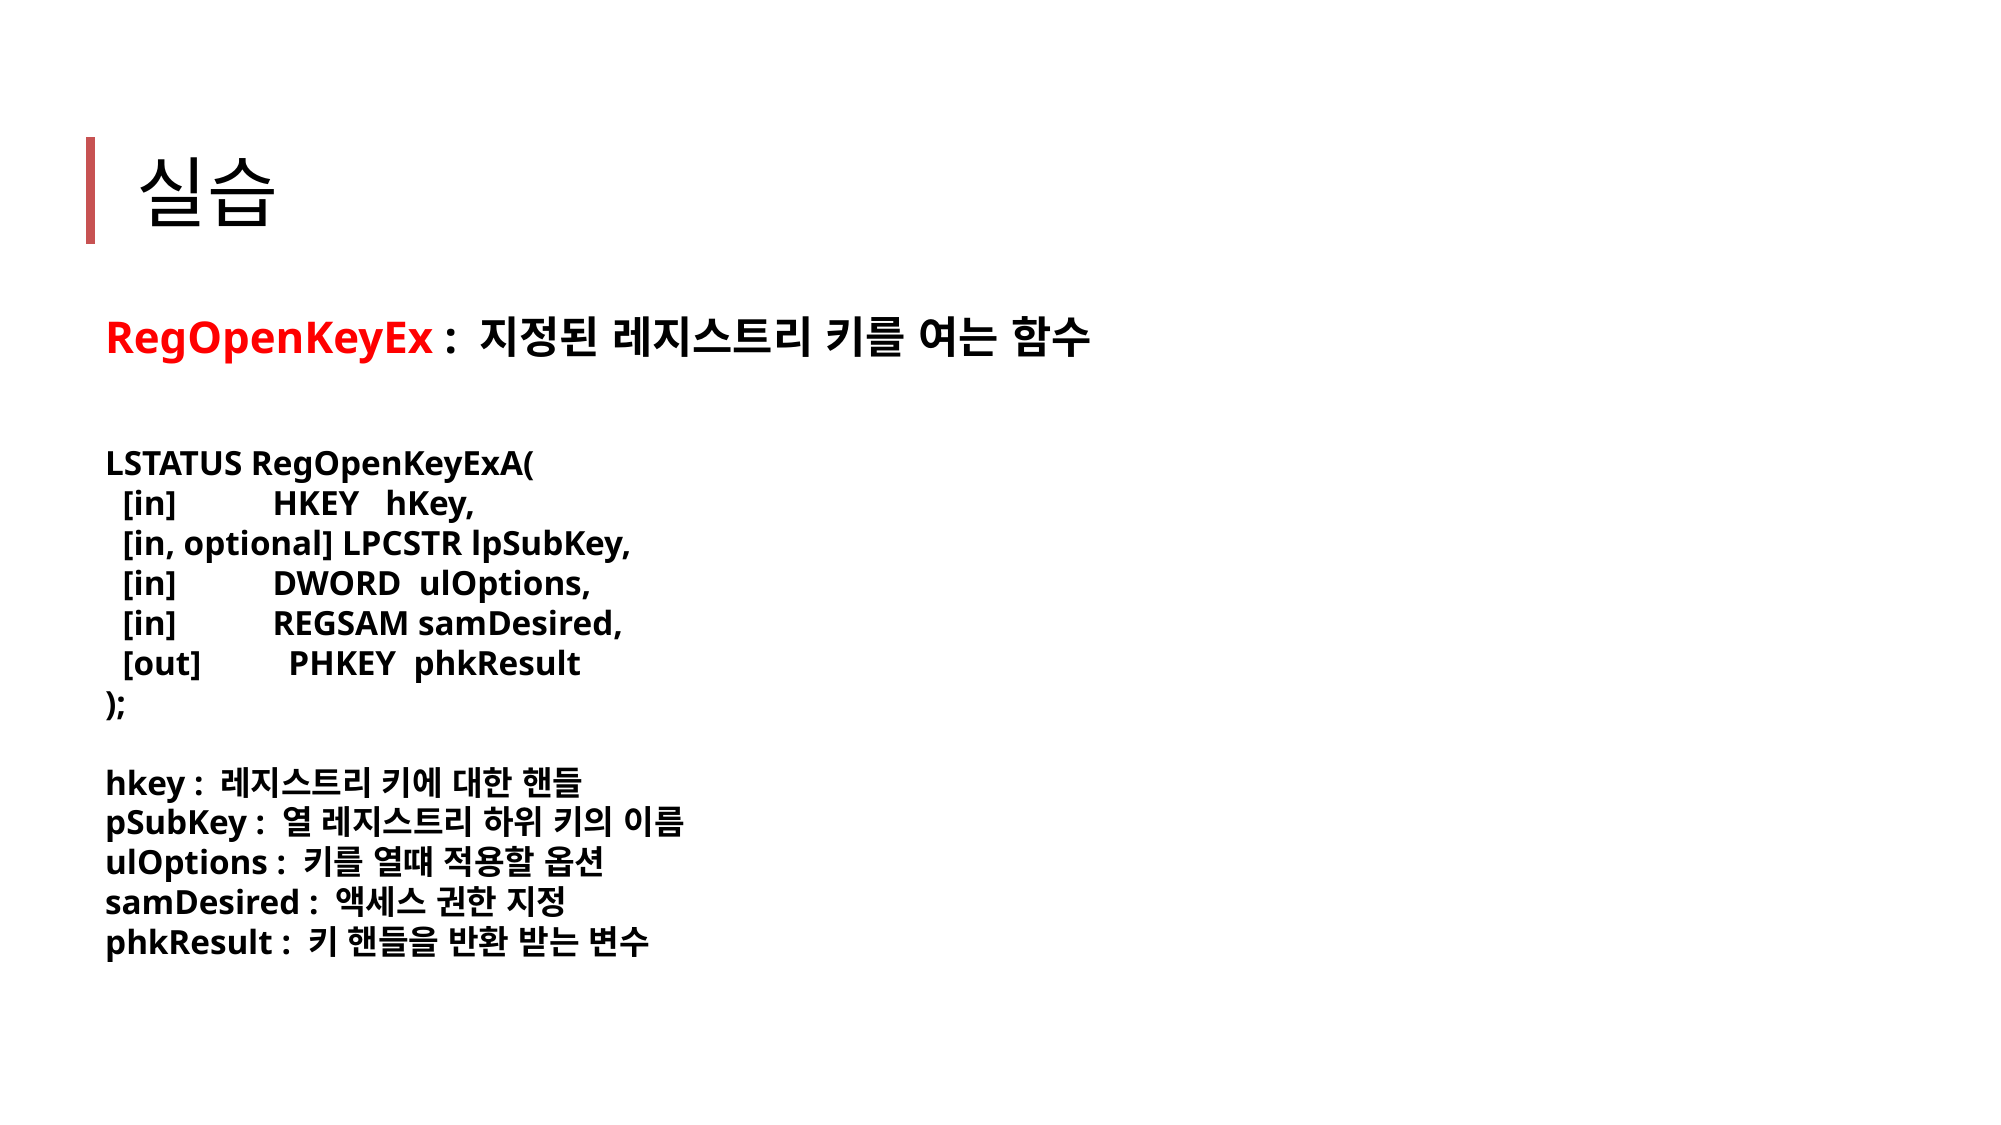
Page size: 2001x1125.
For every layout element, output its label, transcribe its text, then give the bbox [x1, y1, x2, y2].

text_box 실습 [121, 136, 1658, 245]
text_box RegOpenKeyEx : 지정된 레지스트리 키를 여는 함수 LSTATUS RegOpenKeyExA( [in] HKEY hKey, [in, optional] LPCSTR lpSubKey, [in] DWORD ulOptions, [in] REGSAM samDesired, [out] PHKEY phkResult ); hkey : 레지스트리 키에 대한 핸들 pSubKey : 열 레지스트리 하위 키의 이름 ulOptions : 키를 열떄 적용할 옵션 samDesired : 액세스 권한 지정 phkResult : 키 핸들을 반환 받는 변수 [90, 302, 1626, 969]
